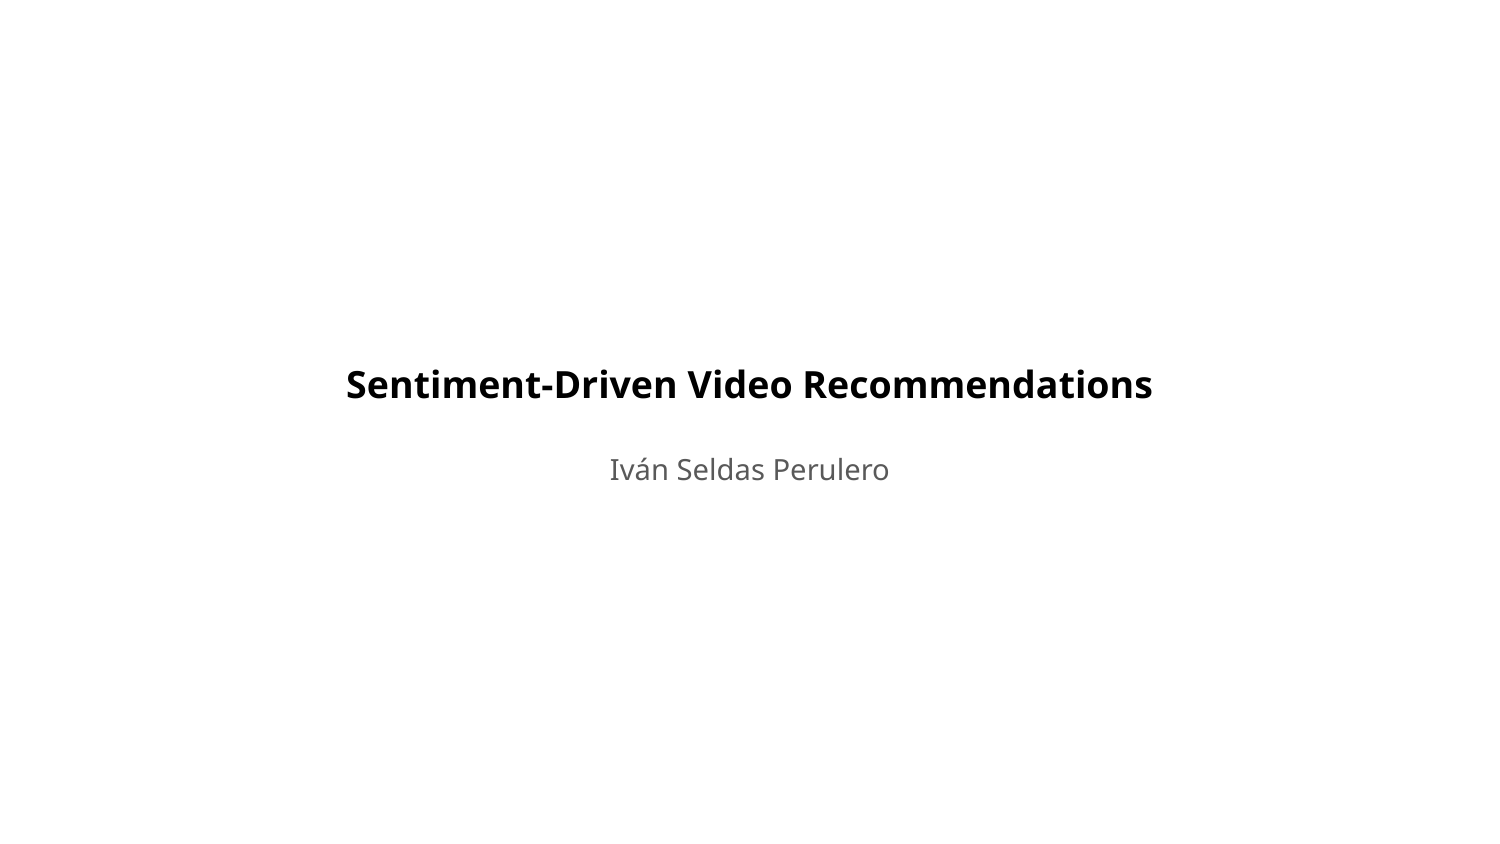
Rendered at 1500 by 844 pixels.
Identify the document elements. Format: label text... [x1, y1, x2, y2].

text_box Sentiment-Driven Video Recommendations Iván Seldas Perulero [235, 346, 1265, 501]
